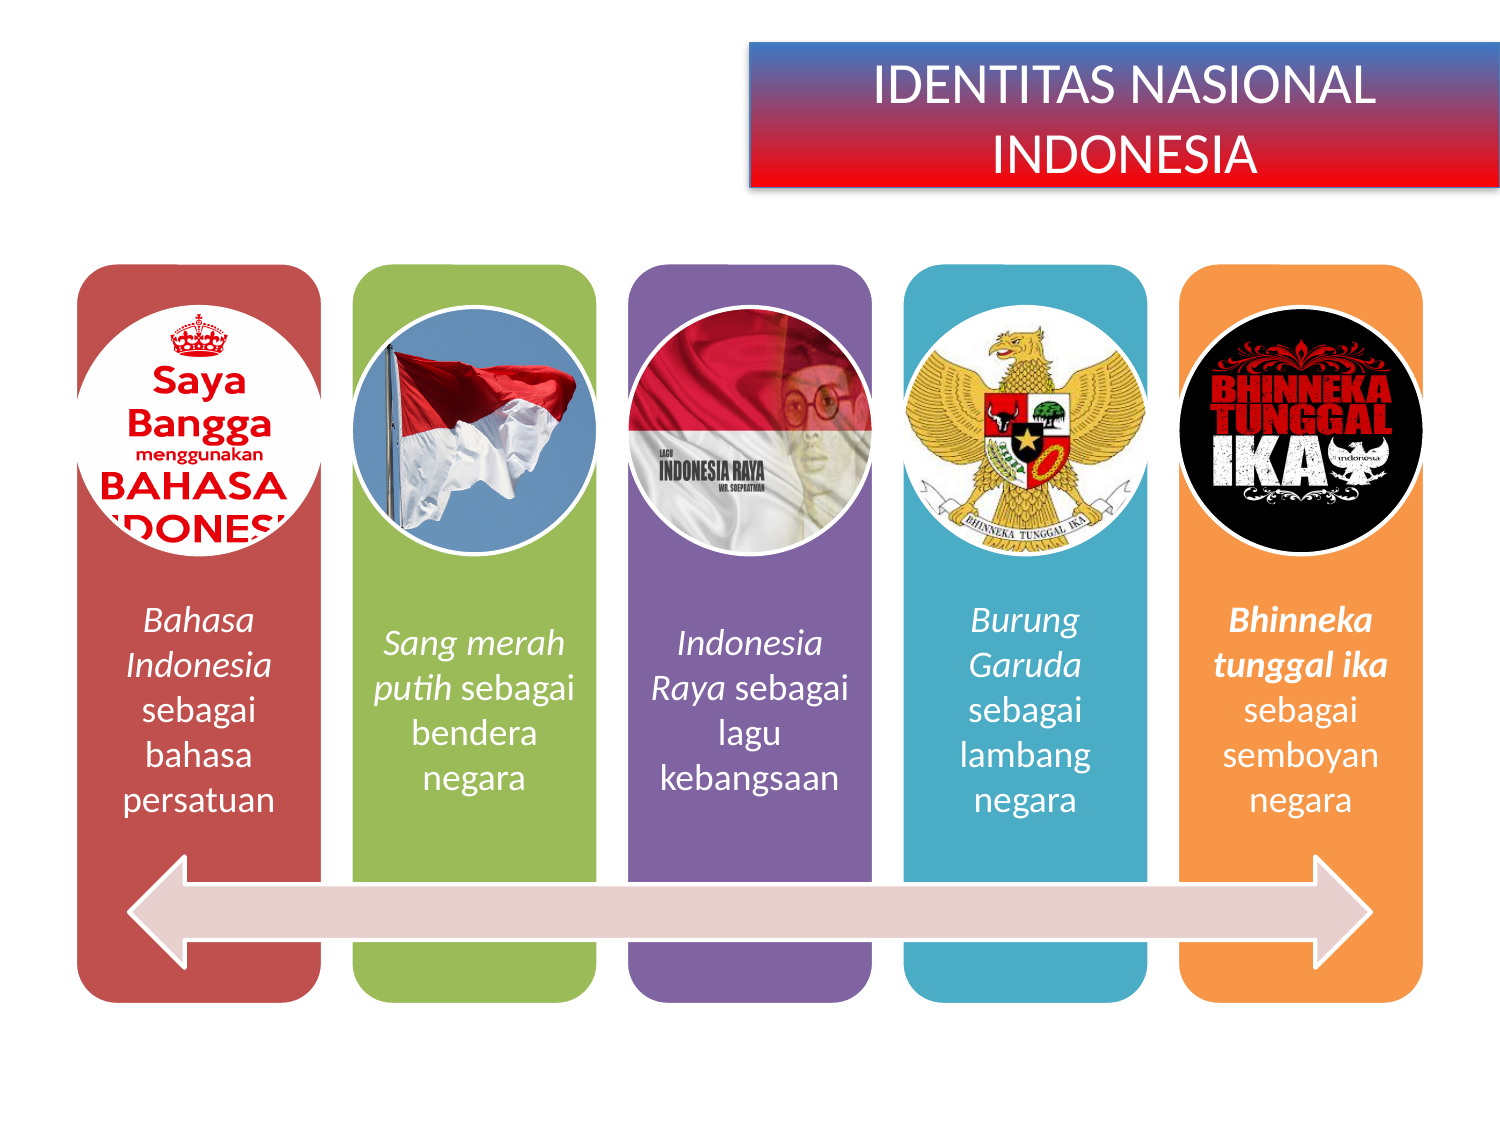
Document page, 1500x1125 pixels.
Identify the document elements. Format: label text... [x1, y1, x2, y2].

title IDENTITAS NASIONAL INDONESIA [749, 42, 1500, 188]
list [74, 262, 1426, 1006]
